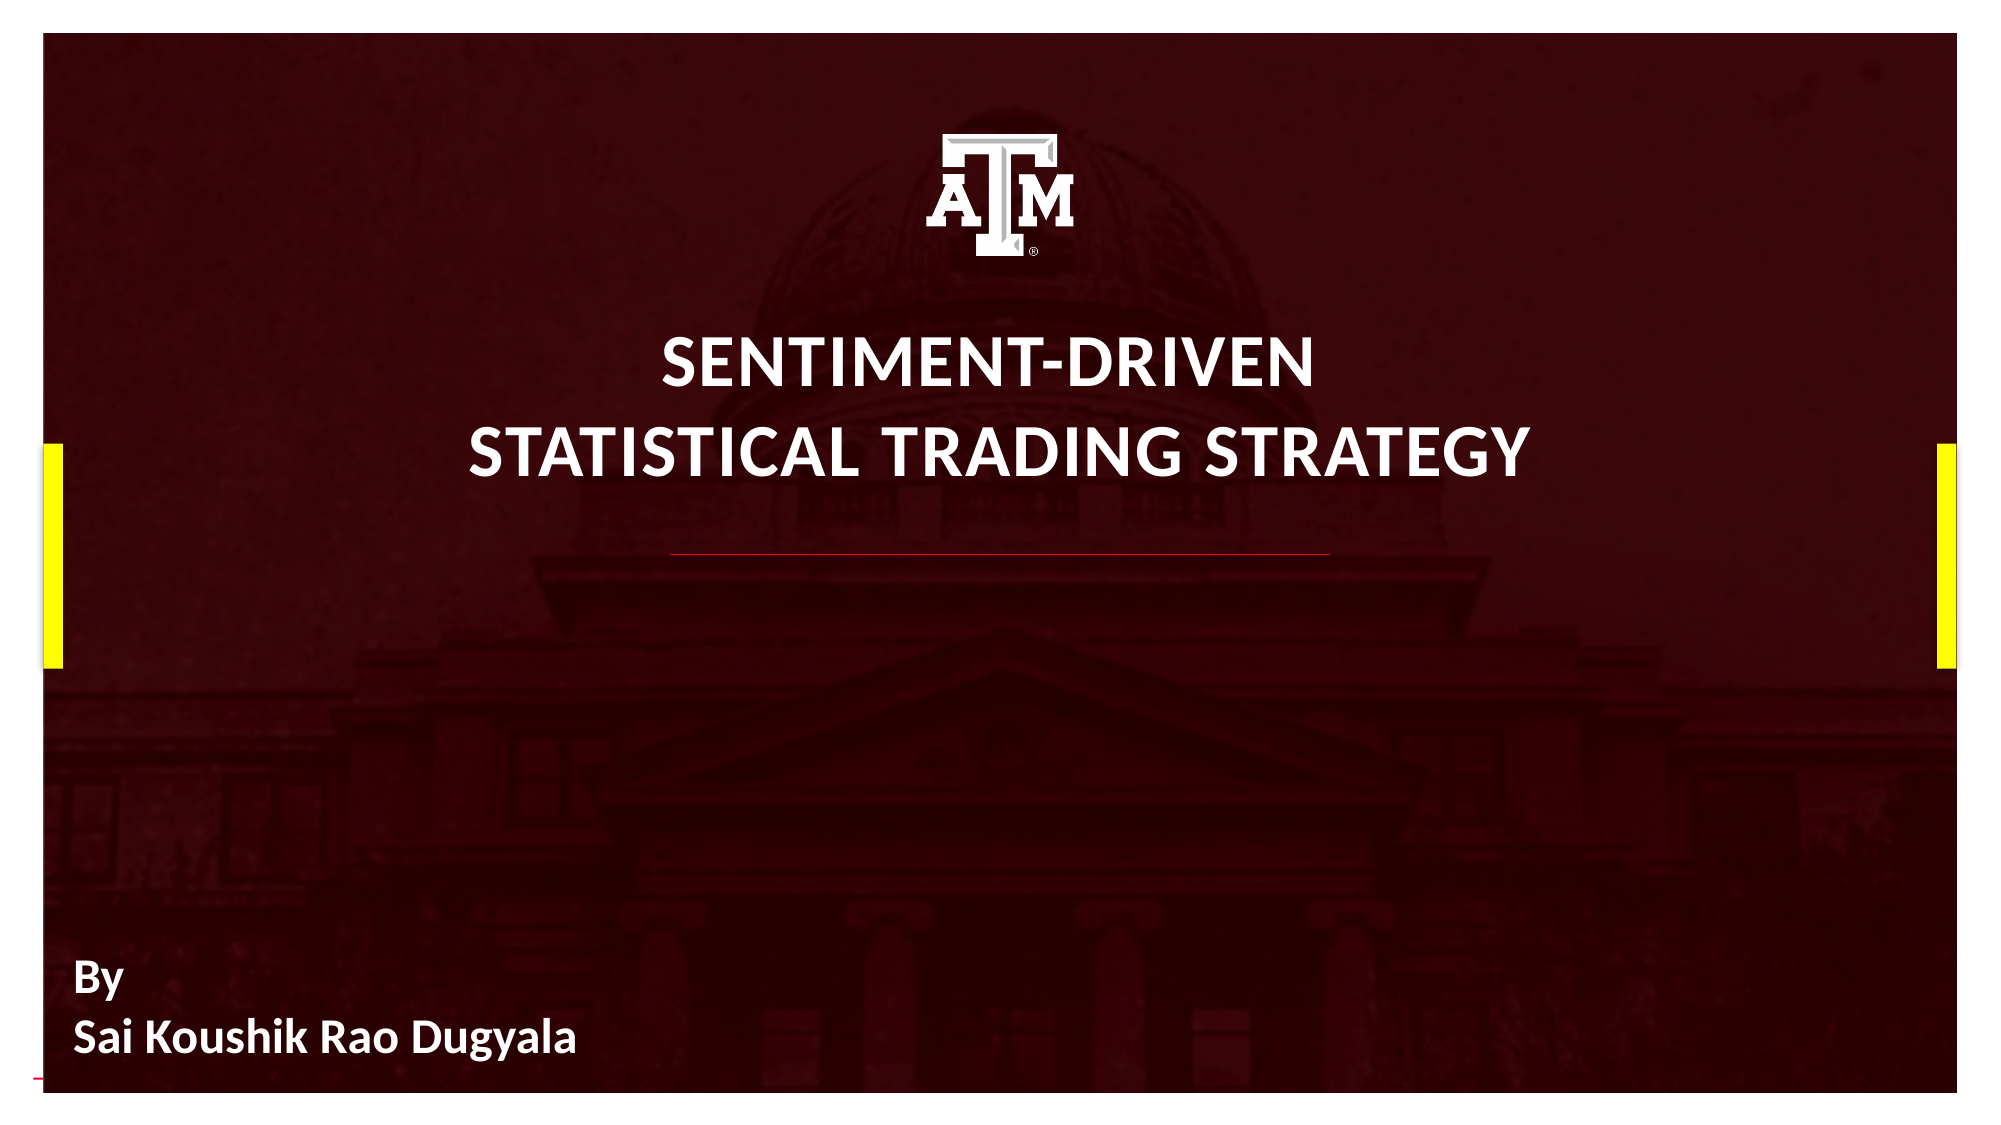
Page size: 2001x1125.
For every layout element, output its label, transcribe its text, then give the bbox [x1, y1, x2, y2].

title Sentiment-DRIVEN STATISTICAL TRADING STRATEGY [150, 280, 1850, 522]
text_box By Sai Koushik Rao Dugyala [58, 936, 622, 1102]
picture [43, 33, 1957, 1093]
